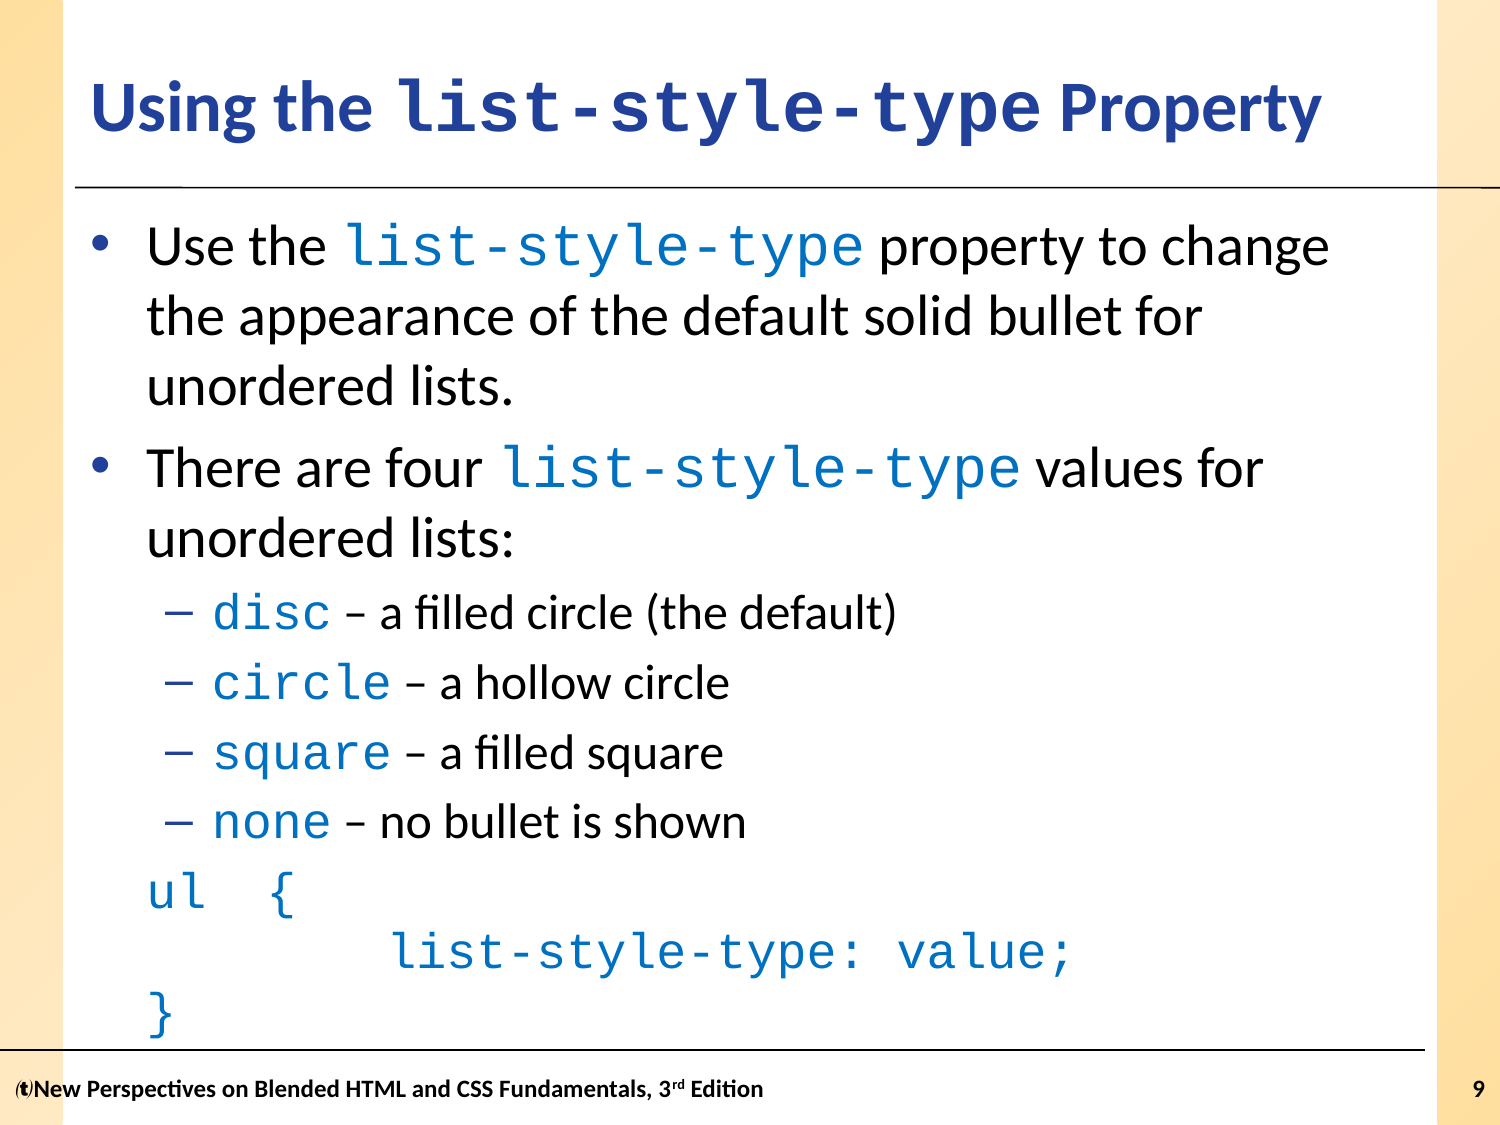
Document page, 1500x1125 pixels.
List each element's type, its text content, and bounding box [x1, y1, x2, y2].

title Using the list-style-type Property [74, 24, 1438, 181]
list Use the list-style-type property to change the appearance of the default solid bullet for unordered lists. There are four list-style-type values for unordered lists: disc – a filled circle (the default) circle – a hollow circle square – a filled square none – no bullet is shown ul { list-style-type: value; } [74, 199, 1438, 1006]
footer New Perspectives on Blended HTML and CSS Fundamentals, 3rd Edition [0, 1050, 1350, 1125]
slide_number 9 [1412, 1050, 1500, 1125]
